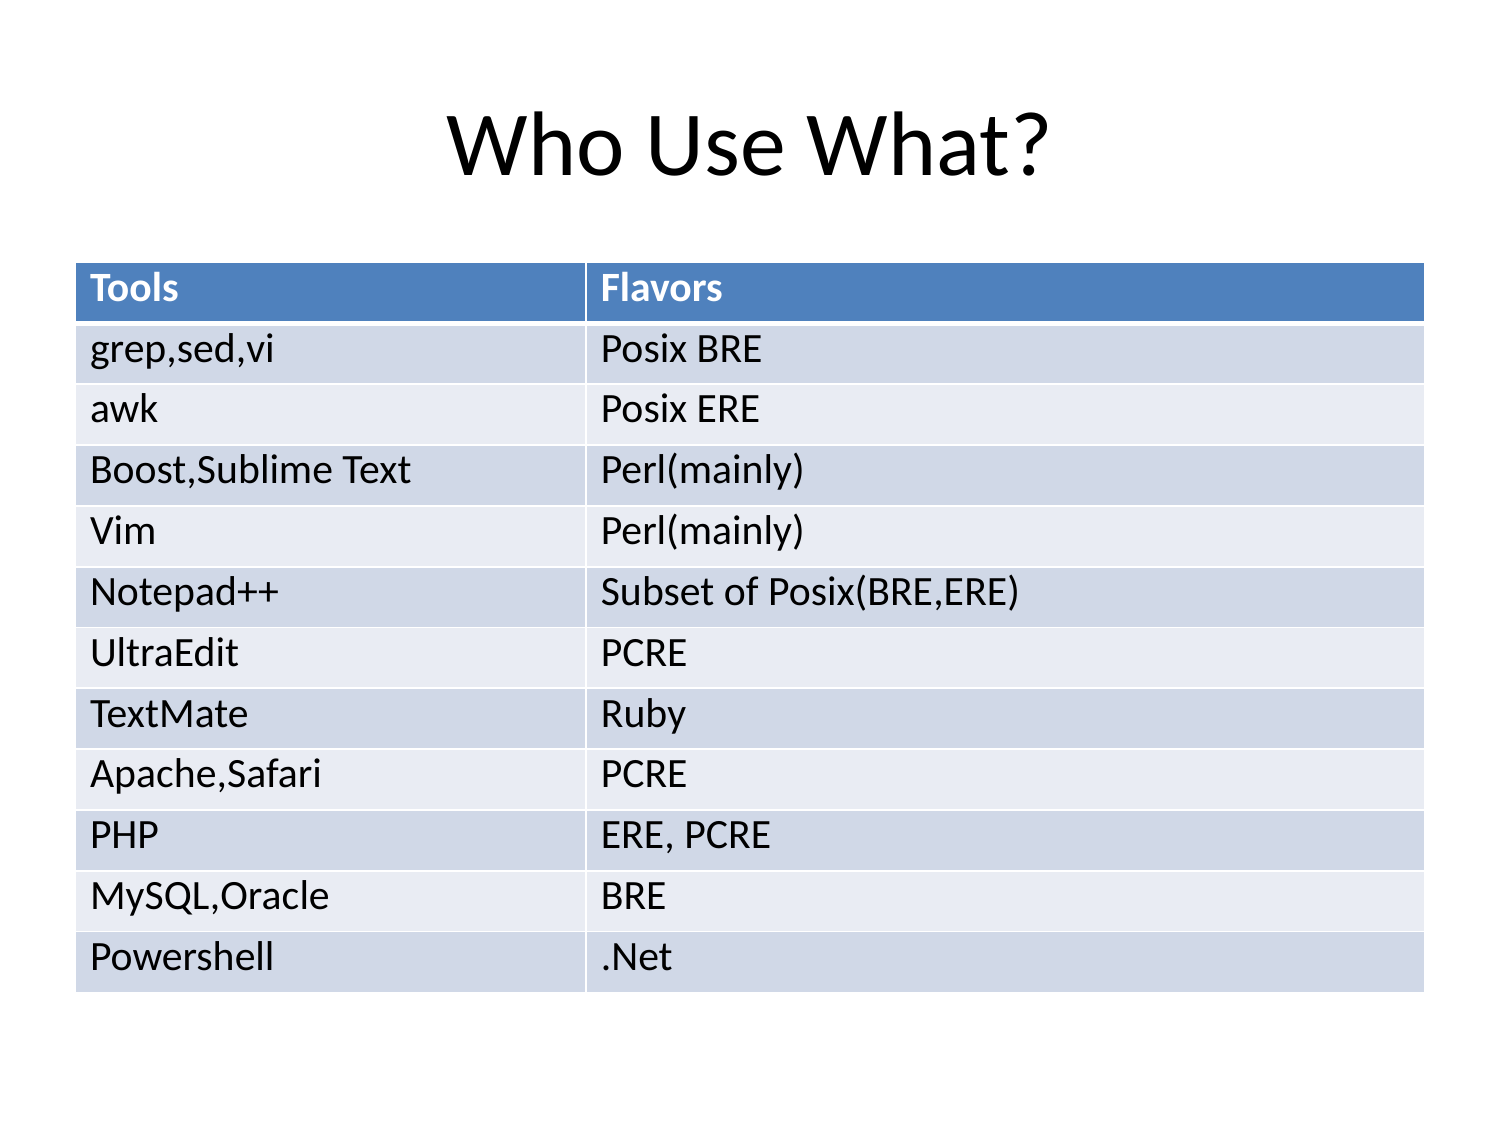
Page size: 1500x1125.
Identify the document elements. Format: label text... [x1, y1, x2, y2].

table_cell Powershell [76, 932, 585, 992]
table_header Flavors [587, 263, 1424, 321]
table_cell Boost,Sublime Text [76, 446, 585, 505]
table_cell Ruby [587, 689, 1424, 748]
table_cell Vim [76, 507, 585, 566]
table_header Tools [76, 263, 585, 321]
table_cell UltraEdit [76, 628, 585, 687]
table_cell ERE, PCRE [587, 811, 1424, 870]
table_cell Posix ERE [587, 385, 1424, 444]
table_cell awk [76, 385, 585, 444]
table_cell PCRE [587, 628, 1424, 687]
table_cell Perl(mainly) [587, 446, 1424, 505]
table_cell Notepad++ [76, 568, 585, 627]
table_cell MySQL,Oracle [76, 872, 585, 931]
table_cell .Net [587, 932, 1424, 992]
table_cell Perl(mainly) [587, 507, 1424, 566]
table_cell TextMate [76, 689, 585, 748]
table_cell PCRE [587, 750, 1424, 809]
title Who Use What? [75, 45, 1425, 233]
table_cell Apache,Safari [76, 750, 585, 809]
table_cell Posix BRE [587, 326, 1424, 383]
table_cell BRE [587, 872, 1424, 931]
table_cell Subset of Posix(BRE,ERE) [587, 568, 1424, 627]
table_cell grep,sed,vi [76, 326, 585, 383]
table_cell PHP [76, 811, 585, 870]
